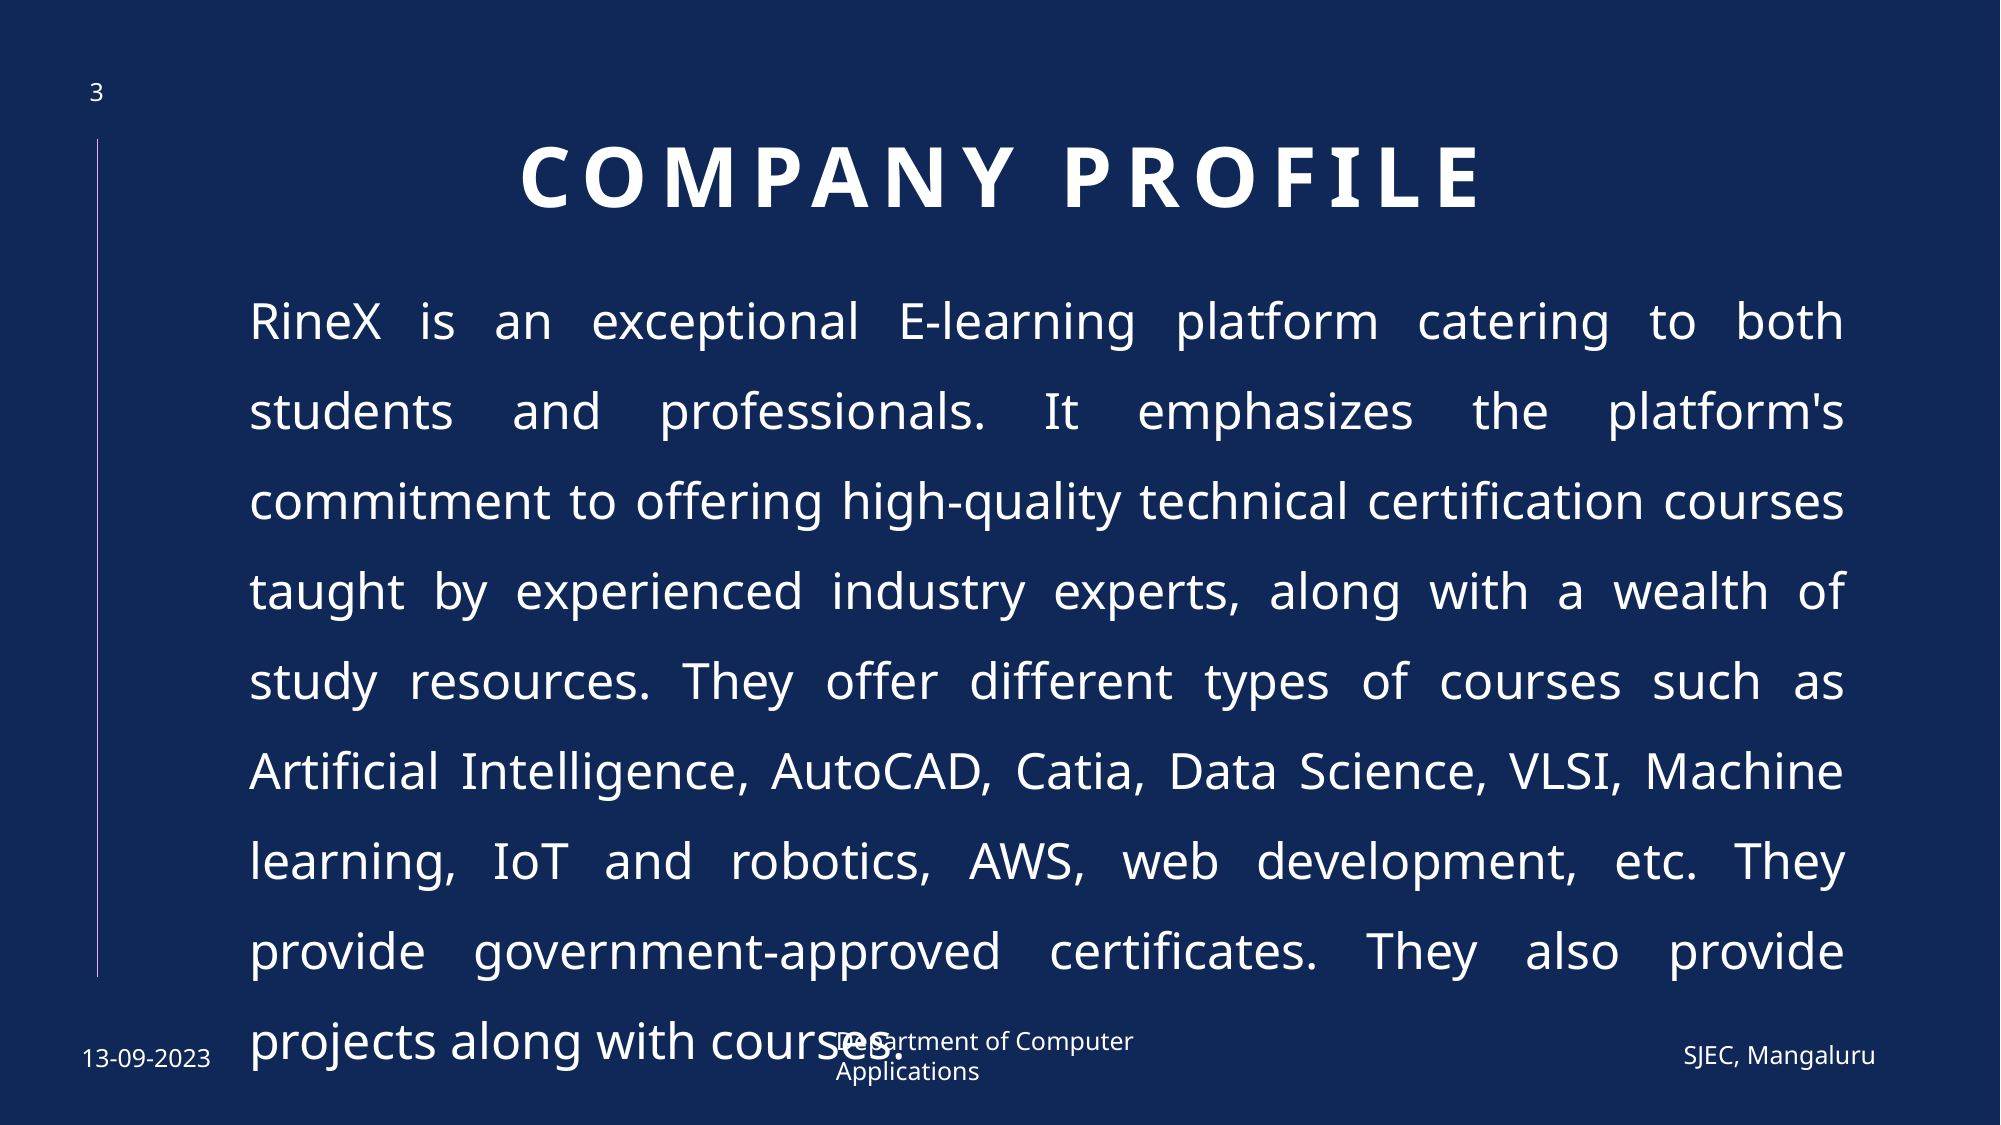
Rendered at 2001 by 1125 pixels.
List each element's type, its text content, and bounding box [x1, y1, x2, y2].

text_box SJEC, Mangaluru [1508, 1031, 1892, 1077]
title COMPANY PROFILE [180, 100, 1820, 233]
slide_number 3 [53, 67, 140, 119]
list RineX is an exceptional E-learning platform catering to both students and professionals. It emphasizes the platform's commitment to offering high-quality technical certification courses taught by experienced industry experts, along with a wealth of study resources. They offer different types of courses such as Artificial Intelligence, AutoCAD, Catia, Data Science, VLSI, Machine learning, IoT and robotics, AWS, web development, etc. They provide government-approved certificates. They also provide projects along with courses. [234, 252, 1862, 979]
text_box Department of Computer Applications [820, 1032, 1275, 1078]
text_box 13-09-2023 [66, 1034, 235, 1080]
